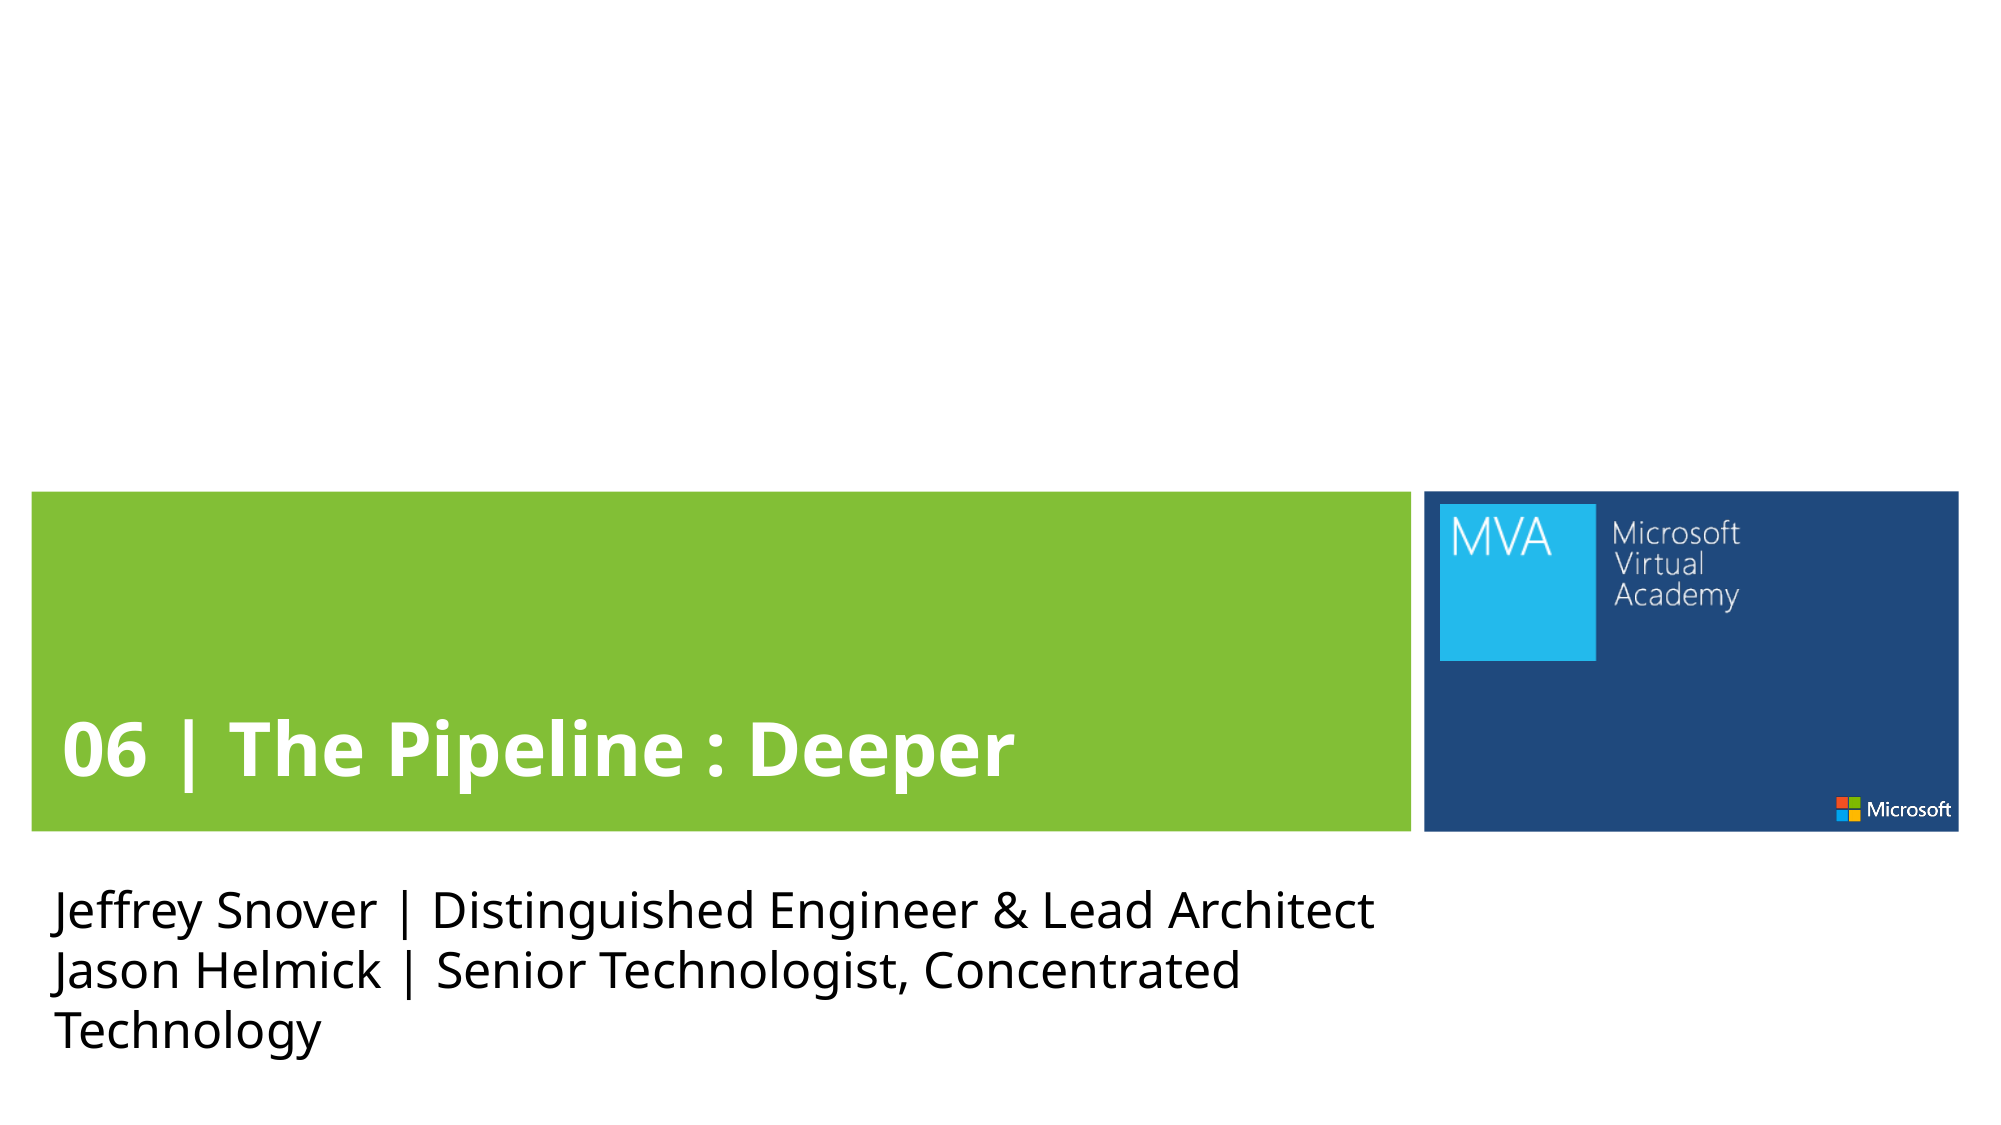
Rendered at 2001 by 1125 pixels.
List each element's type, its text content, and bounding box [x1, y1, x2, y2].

picture [1440, 504, 1830, 661]
picture [1834, 790, 1956, 827]
subtitle Jeffrey Snover | Distinguished Engineer & Lead Architect Jason Helmick | Senior Technologist, Concentrated Technology [31, 841, 1440, 1082]
list 06 | The Pipeline : Deeper [47, 525, 1396, 799]
